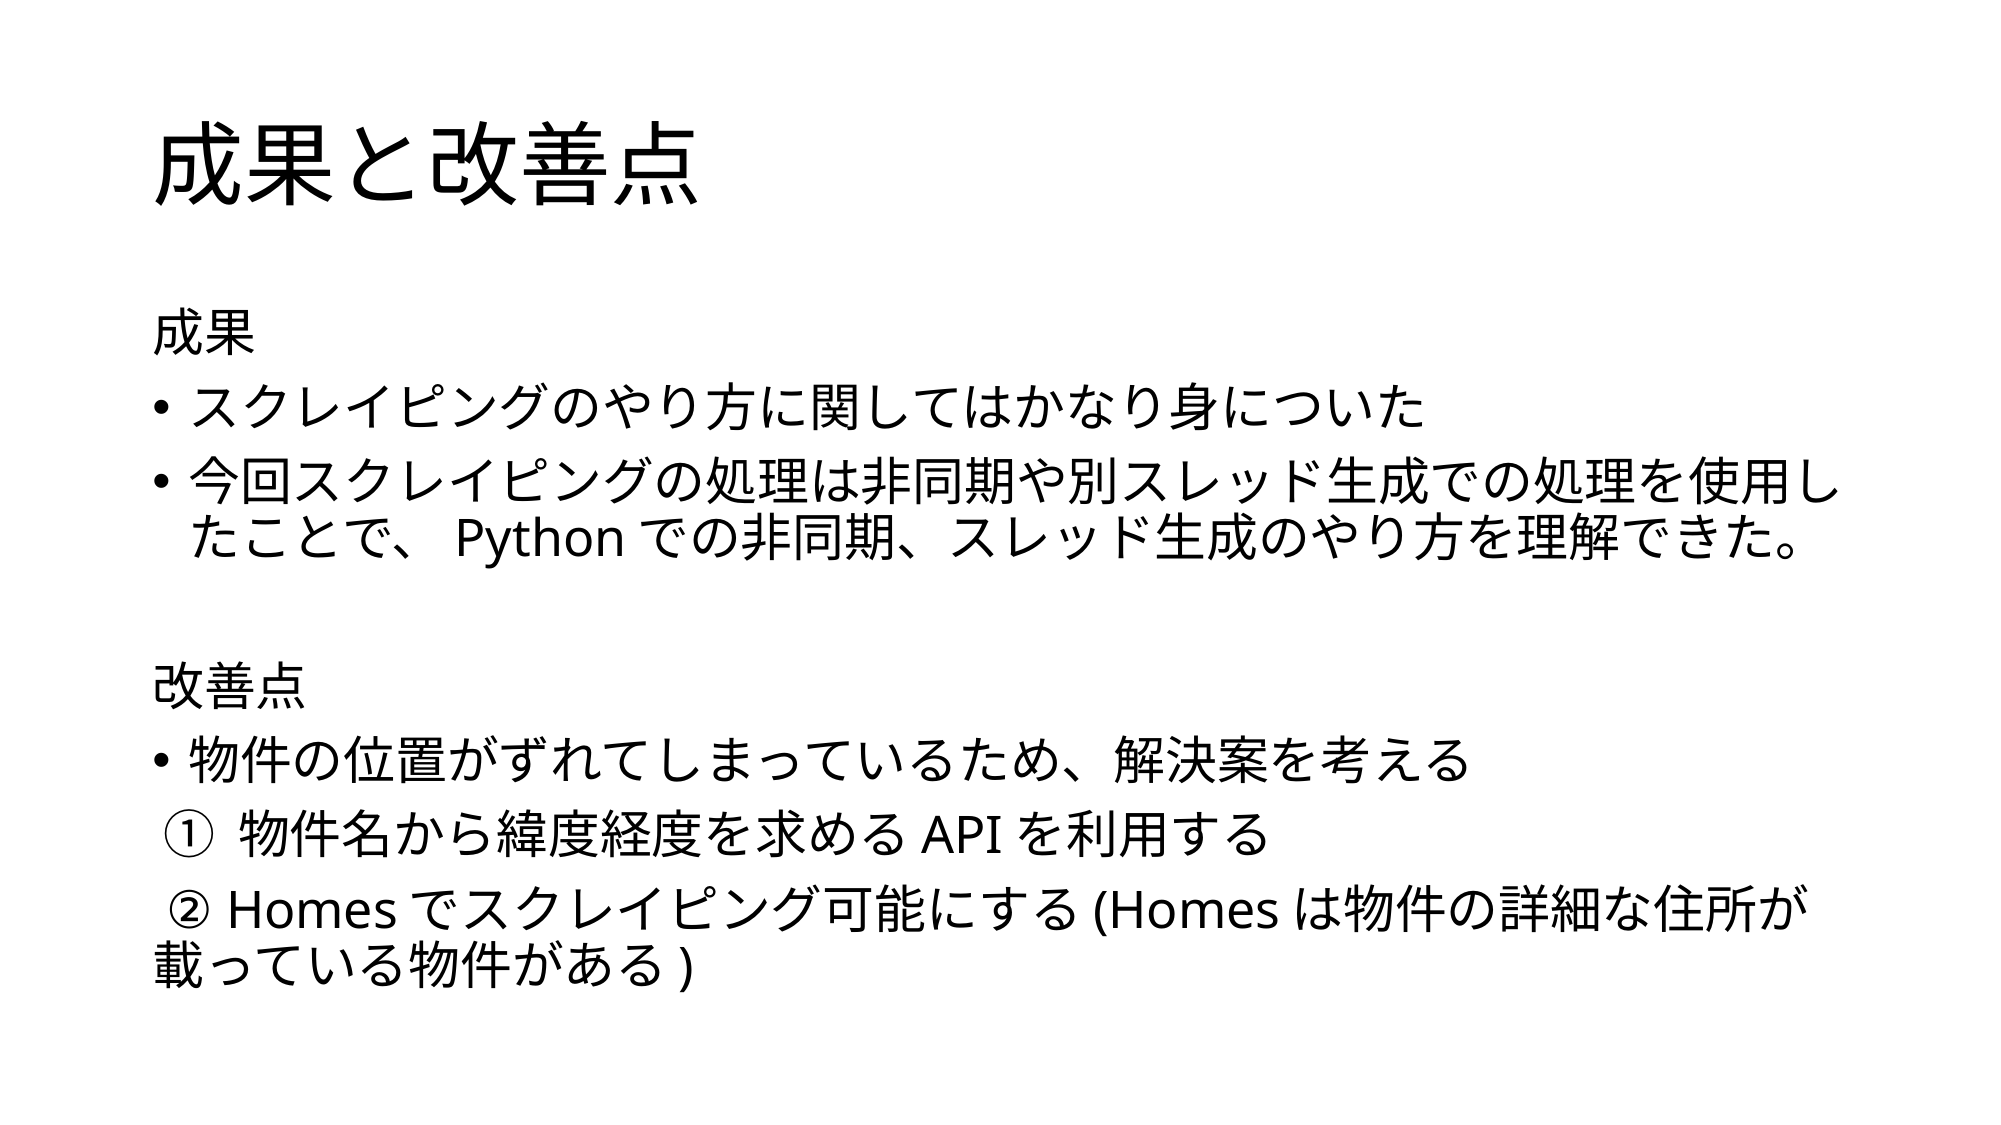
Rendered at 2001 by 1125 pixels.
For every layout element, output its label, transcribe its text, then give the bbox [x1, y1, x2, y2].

title 成果と改善点 [137, 59, 1863, 278]
list 成果 スクレイピングのやり方に関してはかなり身についた 今回スクレイピングの処理は非同期や別スレッド生成での処理を使用したことで、Pythonでの非同期、スレッド生成のやり方を理解できた。 改善点 物件の位置がずれてしまっているため、解決案を考える ① 物件名から緯度経度を求めるAPIを利用する ② Homesでスクレイピング可能にする(Homesは物件の詳細な住所が載っている物件がある) [137, 299, 1863, 1014]
